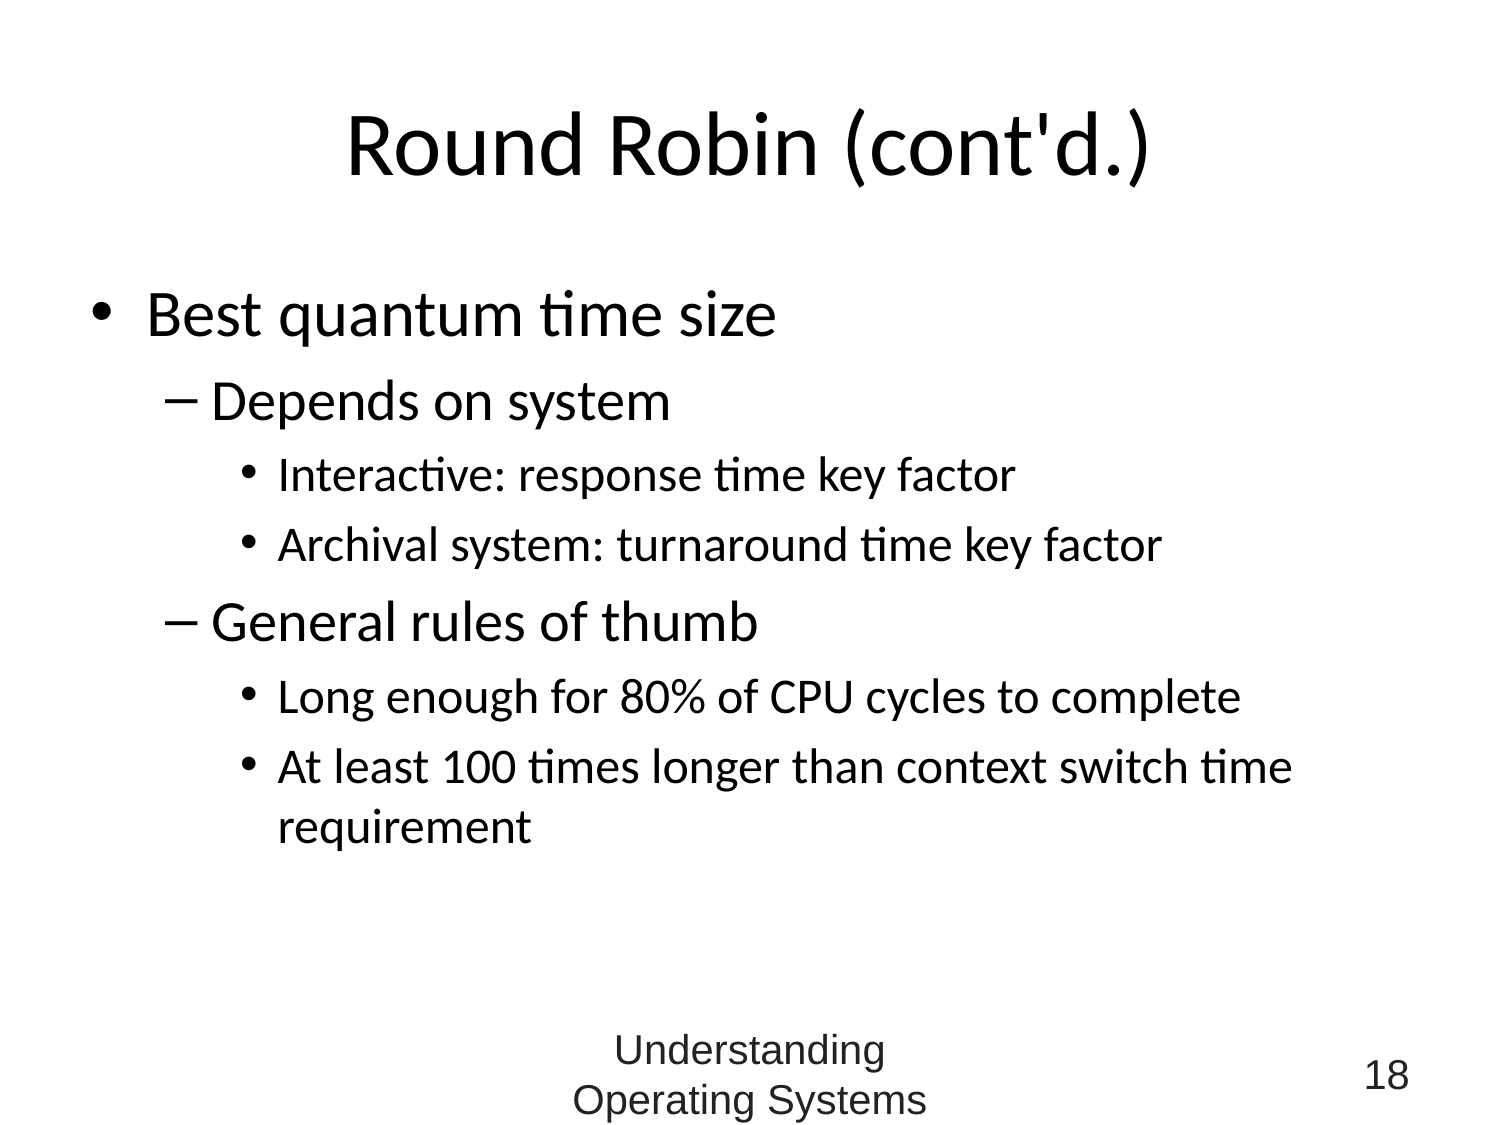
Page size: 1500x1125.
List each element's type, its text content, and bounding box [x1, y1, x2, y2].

list Best quantum time size Depends on system Interactive: response time key factor Archival system: turnaround time key factor General rules of thumb Long enough for 80% of CPU cycles to complete At least 100 times longer than context switch time requirement [75, 262, 1425, 1005]
slide_number 18 [1074, 1042, 1425, 1103]
footer Understanding Operating Systems [512, 1042, 988, 1103]
title Round Robin (cont'd.) [75, 45, 1425, 233]
